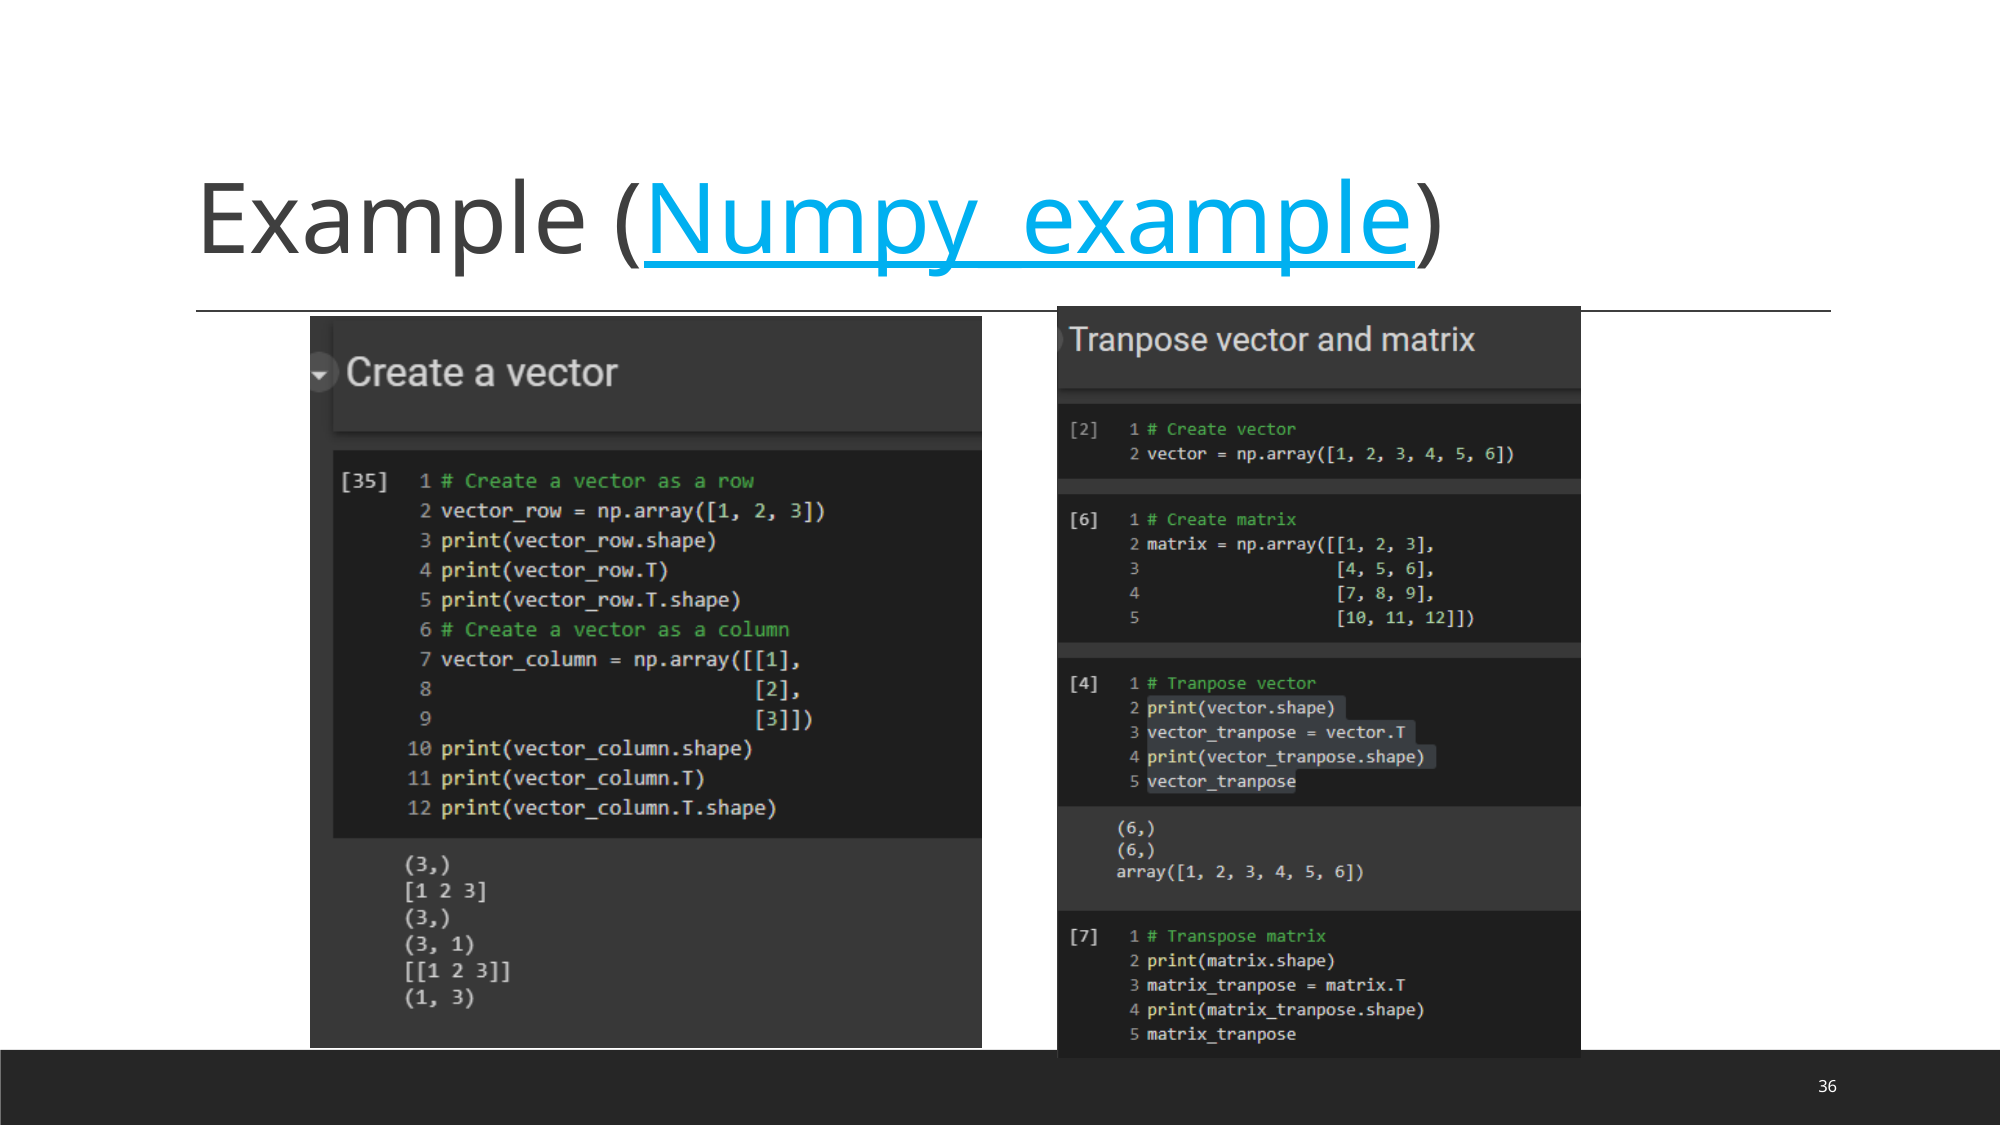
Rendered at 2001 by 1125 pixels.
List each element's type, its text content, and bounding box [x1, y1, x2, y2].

slide_number 36 [1803, 1057, 1932, 1118]
picture [309, 316, 983, 1048]
picture [1056, 306, 1581, 1058]
title Example (Numpy_example) [180, 47, 1830, 285]
